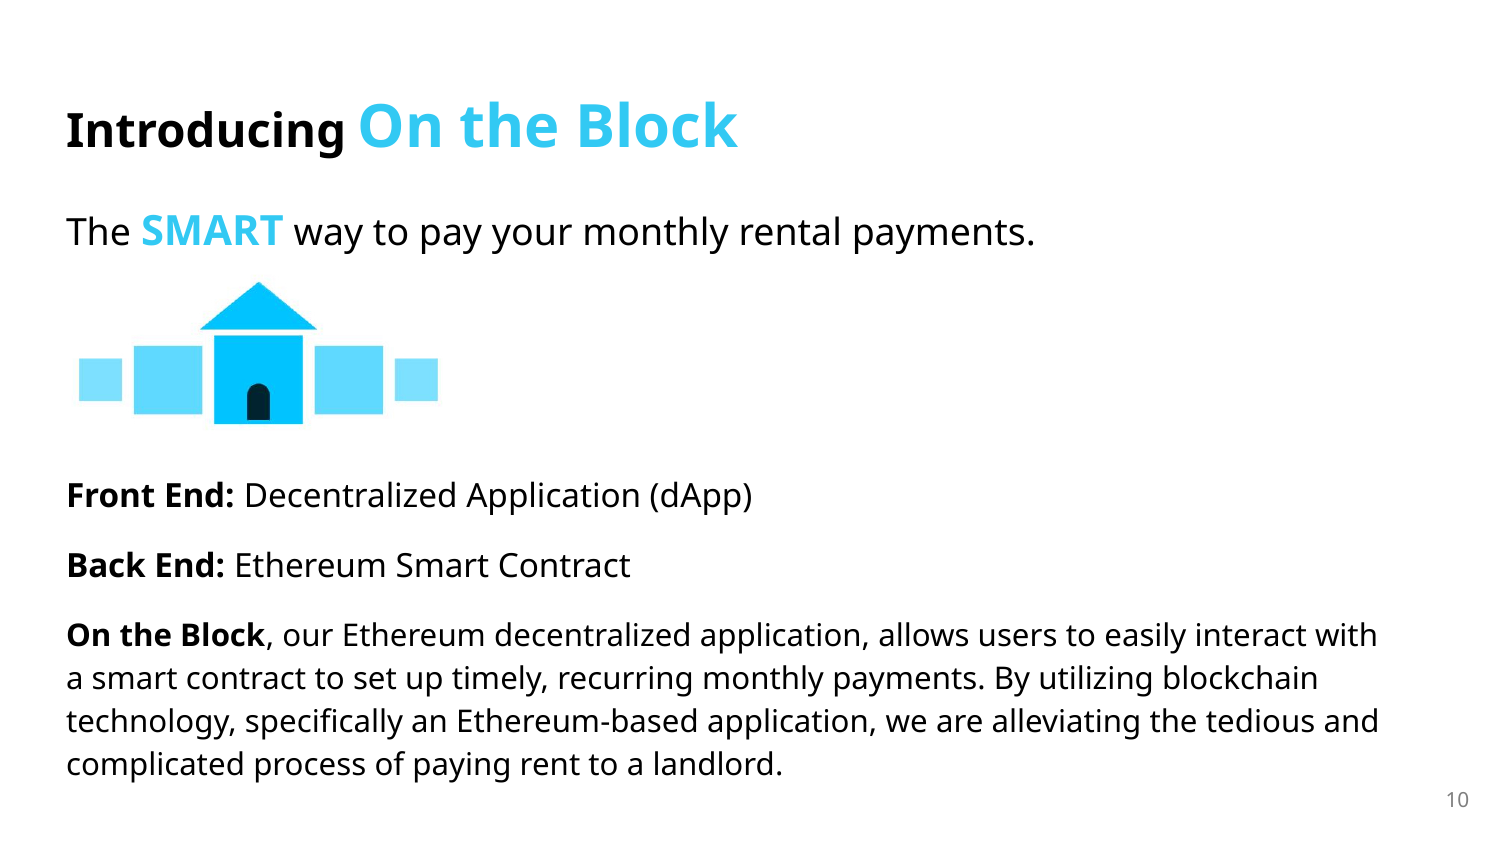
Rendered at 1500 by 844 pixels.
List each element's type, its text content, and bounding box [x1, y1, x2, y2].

list The SMART way to pay your monthly rental payments. [51, 181, 1404, 246]
slide_number 10 [1394, 769, 1484, 834]
title Introducing On the Block [51, 72, 1449, 176]
list Front End: Decentralized Application (dApp) Back End: Ethereum Smart Contract On the Block, our Ethereum decentralized application, allows users to easily interact with a smart contract to set up timely, recurring monthly payments. By utilizing blockchain technology, specifically an Ethereum-based application, we are alleviating the tedious and complicated process of paying rent to a landlord. [51, 452, 1404, 844]
picture [50, 262, 472, 453]
